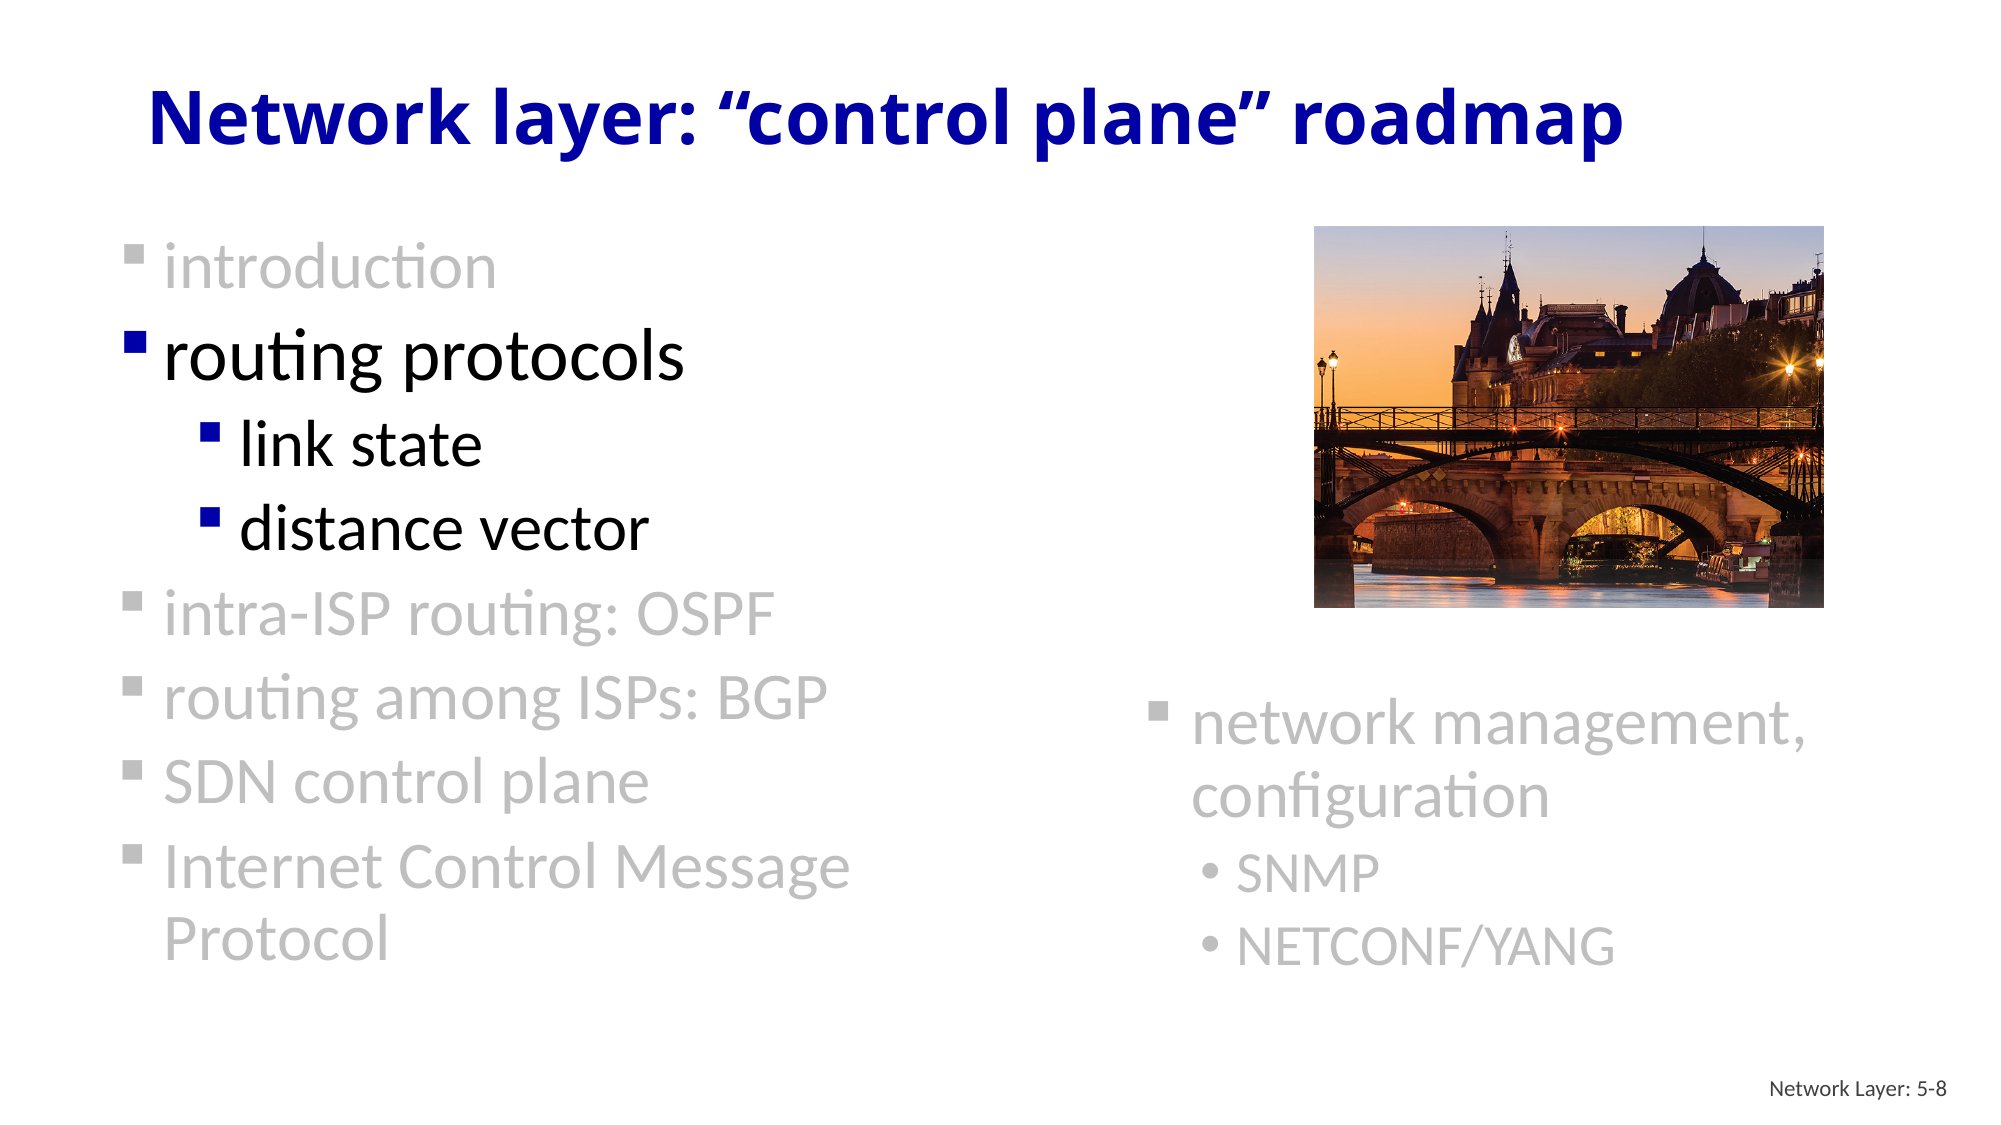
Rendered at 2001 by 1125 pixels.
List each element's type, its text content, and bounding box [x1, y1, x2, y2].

text_box network management, configuration SNMP NETCONF/YANG [1109, 679, 1941, 998]
text_box introduction routing protocols link state distance vector intra-ISP routing: OSPF routing among ISPs: BGP SDN control plane Internet Control Message Protocol [102, 223, 1017, 1050]
title Network layer: “control plane” roadmap [131, 47, 1856, 195]
slide_number Network Layer: 5-8 [1512, 1056, 1963, 1117]
picture [1314, 226, 1824, 608]
